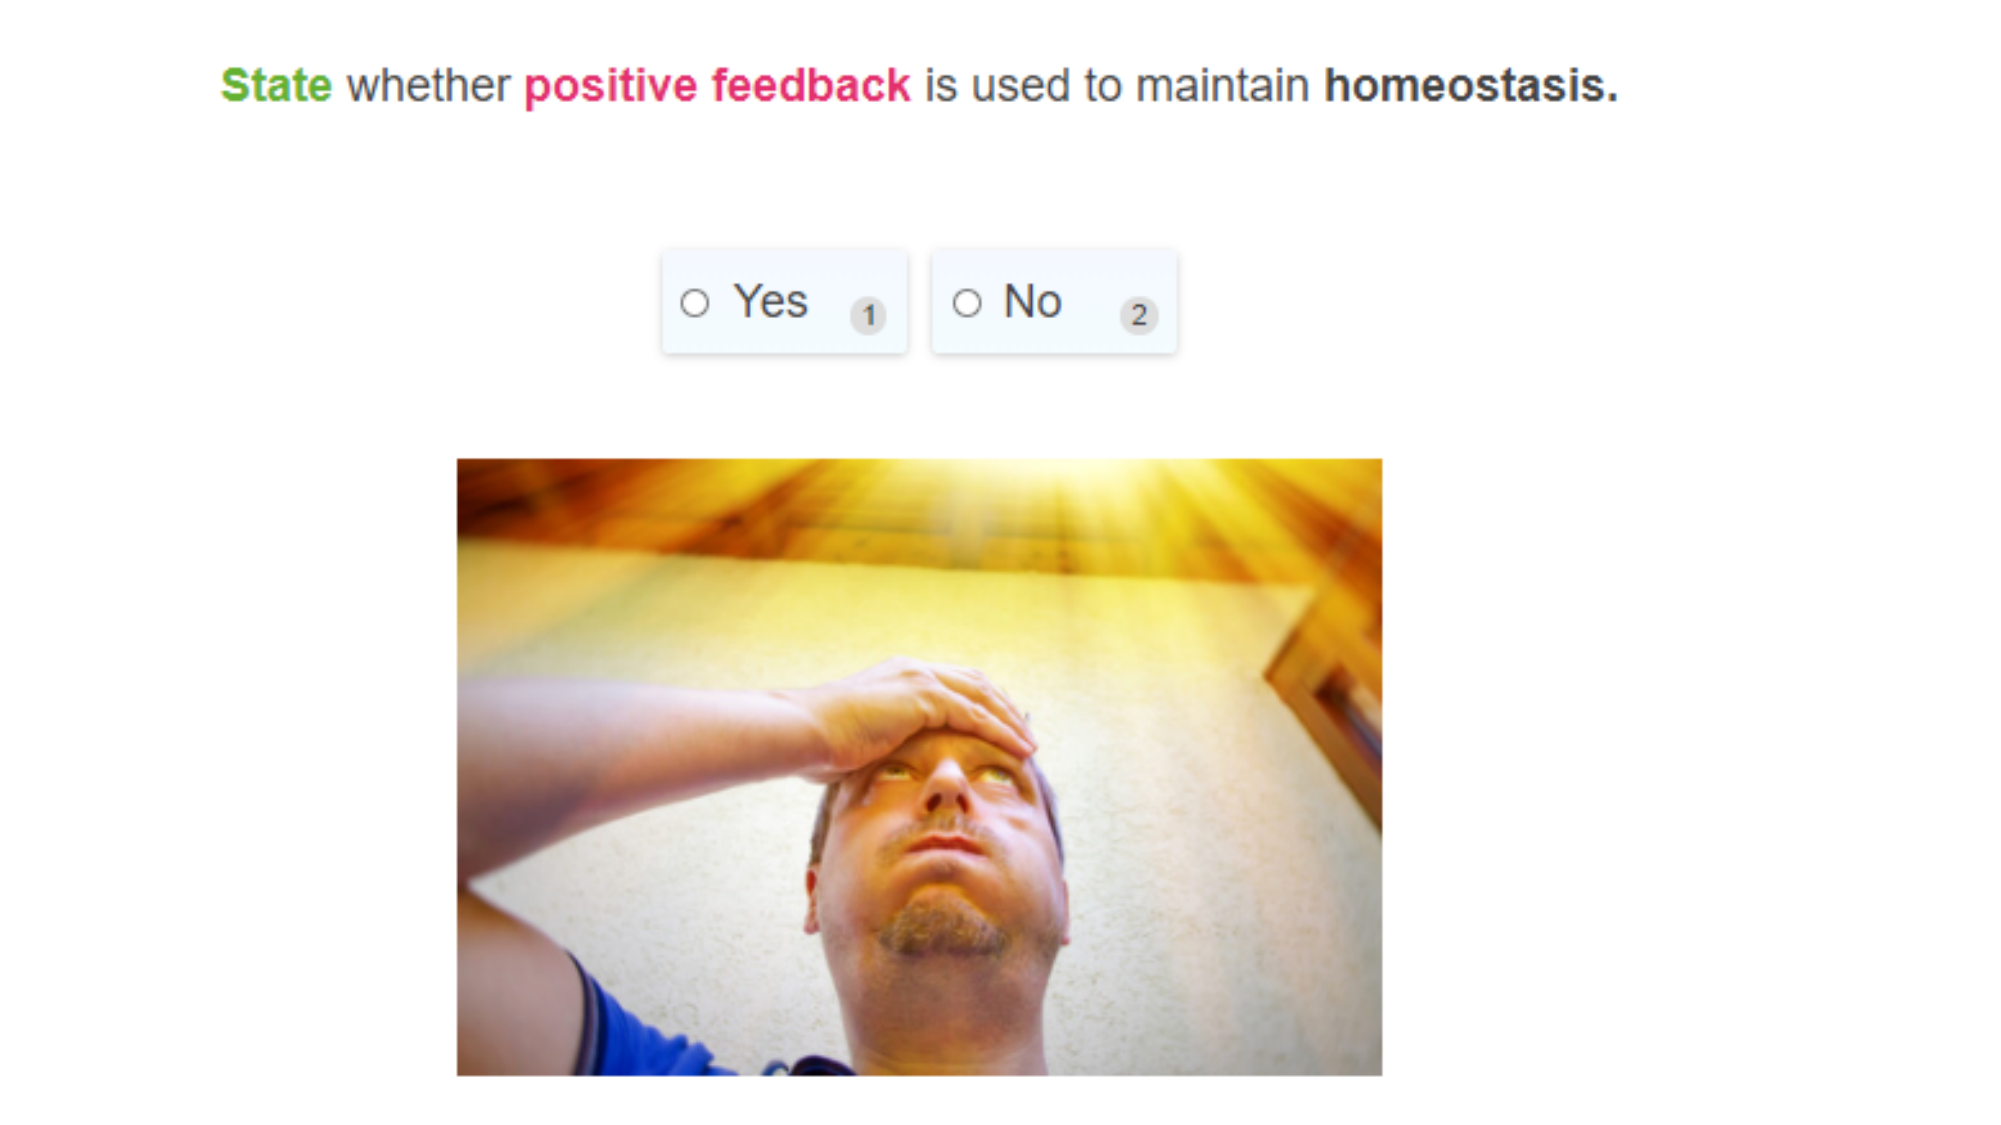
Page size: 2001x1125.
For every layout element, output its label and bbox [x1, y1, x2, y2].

picture [169, 0, 1653, 1118]
